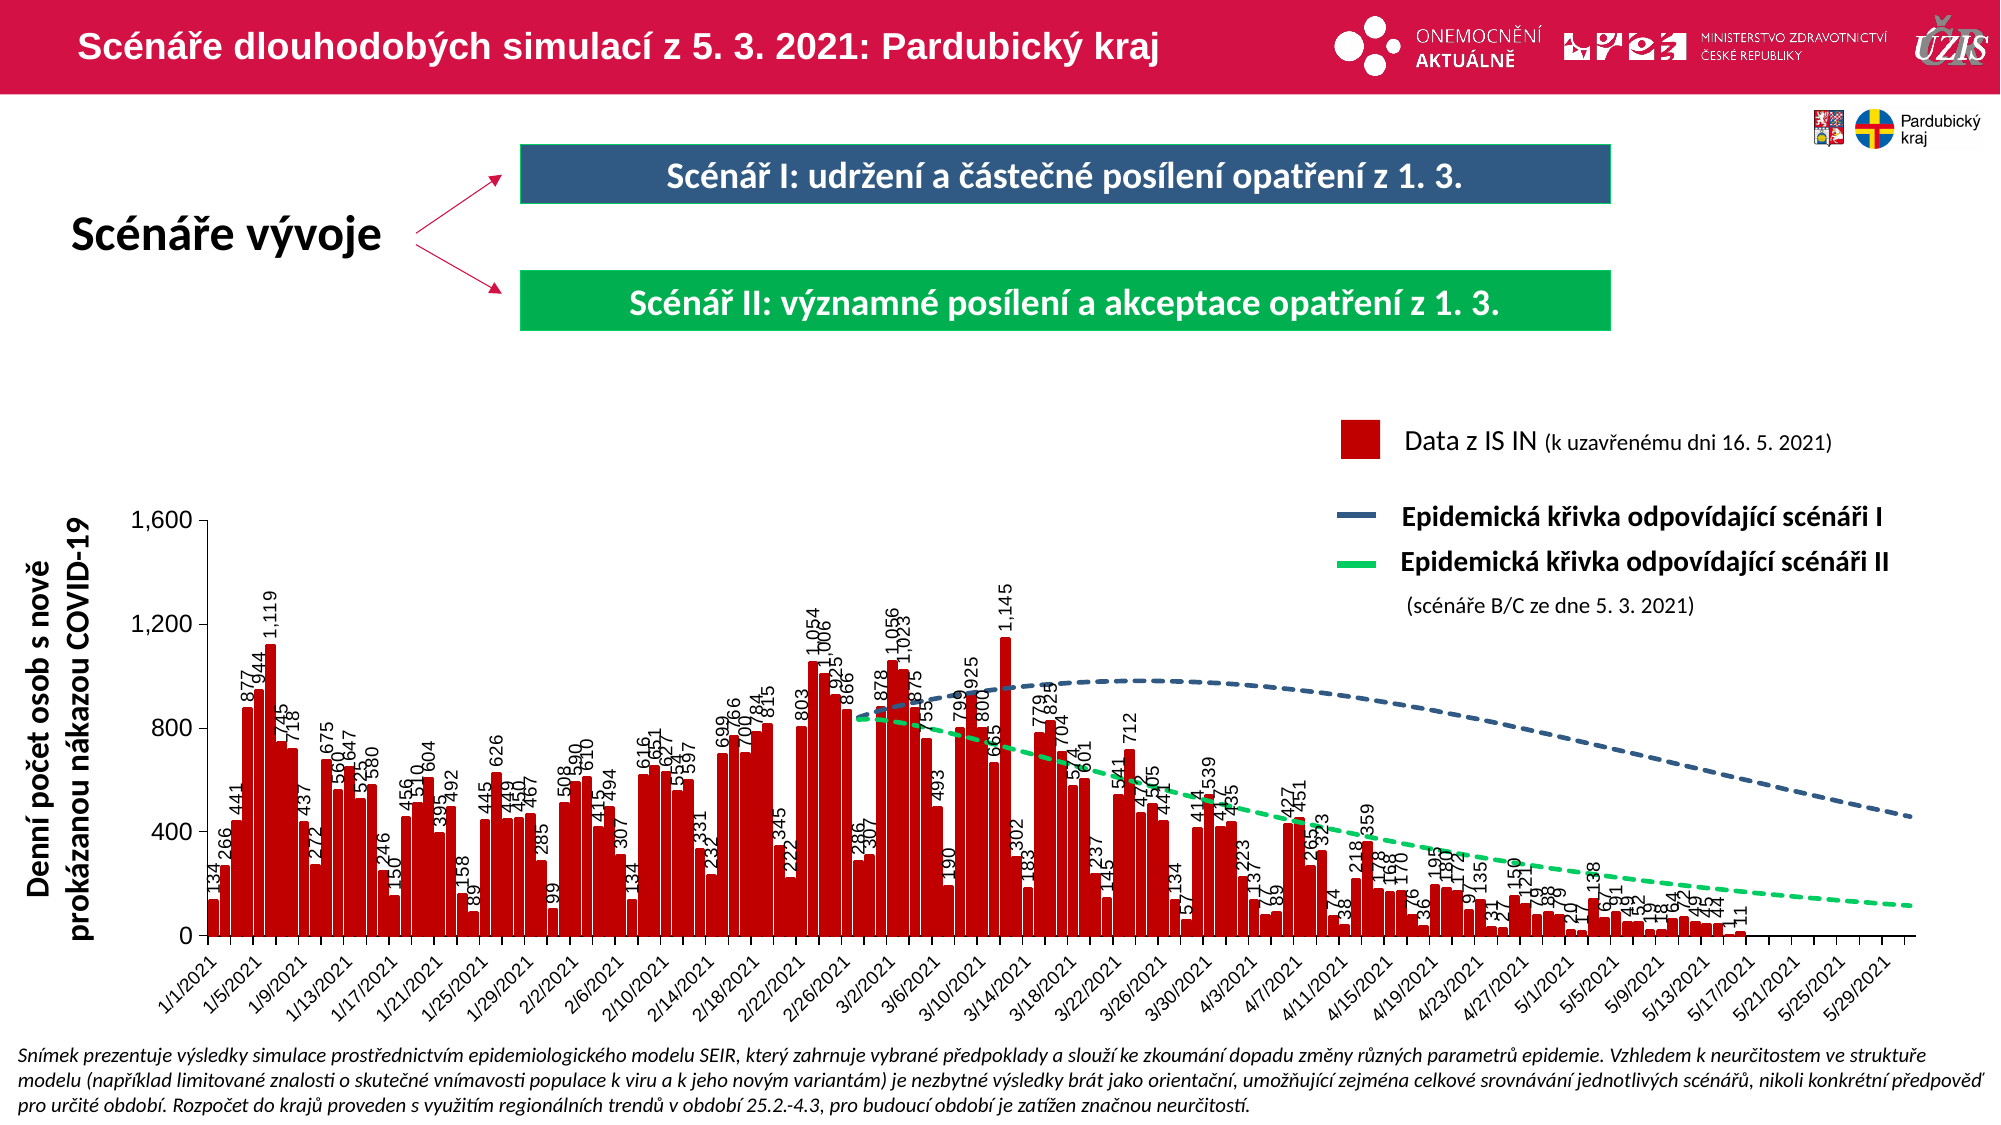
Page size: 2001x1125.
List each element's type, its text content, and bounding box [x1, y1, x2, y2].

text_box Data z IS IN (k uzavřenému dni 16. 5. 2021) [1389, 413, 1900, 460]
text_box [416, 244, 502, 294]
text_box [1813, 106, 1983, 150]
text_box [416, 174, 502, 234]
title Scénáře dlouhodobých simulací z 5. 3. 2021: Pardubický kraj [62, 0, 1302, 95]
text_box Scénář II: významné posílení a akceptace opatření z 1. 3. [520, 270, 1611, 331]
text_box Scénář I: udržení a částečné posílení opatření z 1. 3. [520, 144, 1611, 204]
text_box Snímek prezentuje výsledky simulace prostřednictvím epidemiologického modelu SEIR, který zahrnuje vybrané předpoklady a slouží ke zkoumání dopadu změny různých parametrů epidemie. Vzhledem k neurčitostem ve struktuře modelu (například limitované znalosti o skutečné vnímavosti populace k viru a k jeho novým variantám) je nezbytné výsledky brát jako orientační, umožňující zejména celkové srovnávání jednotlivých scénářů, nikoli konkrétní předpověď pro určité období. Rozpočet do krajů proveden s využitím regionálních trendů v období 25.2.-4.3, pro budoucí období je zatížen značnou neurčitostí. [3, 1034, 2000, 1124]
picture [1563, 31, 1888, 60]
text_box Denní počet osob s nově prokázanou nákazou COVID-19 [7, 486, 91, 974]
picture [1915, 15, 1989, 66]
picture [1334, 16, 1542, 76]
chart [91, 460, 1954, 1043]
text_box [1340, 419, 1381, 460]
text_box Scénáře vývoje [33, 193, 398, 269]
